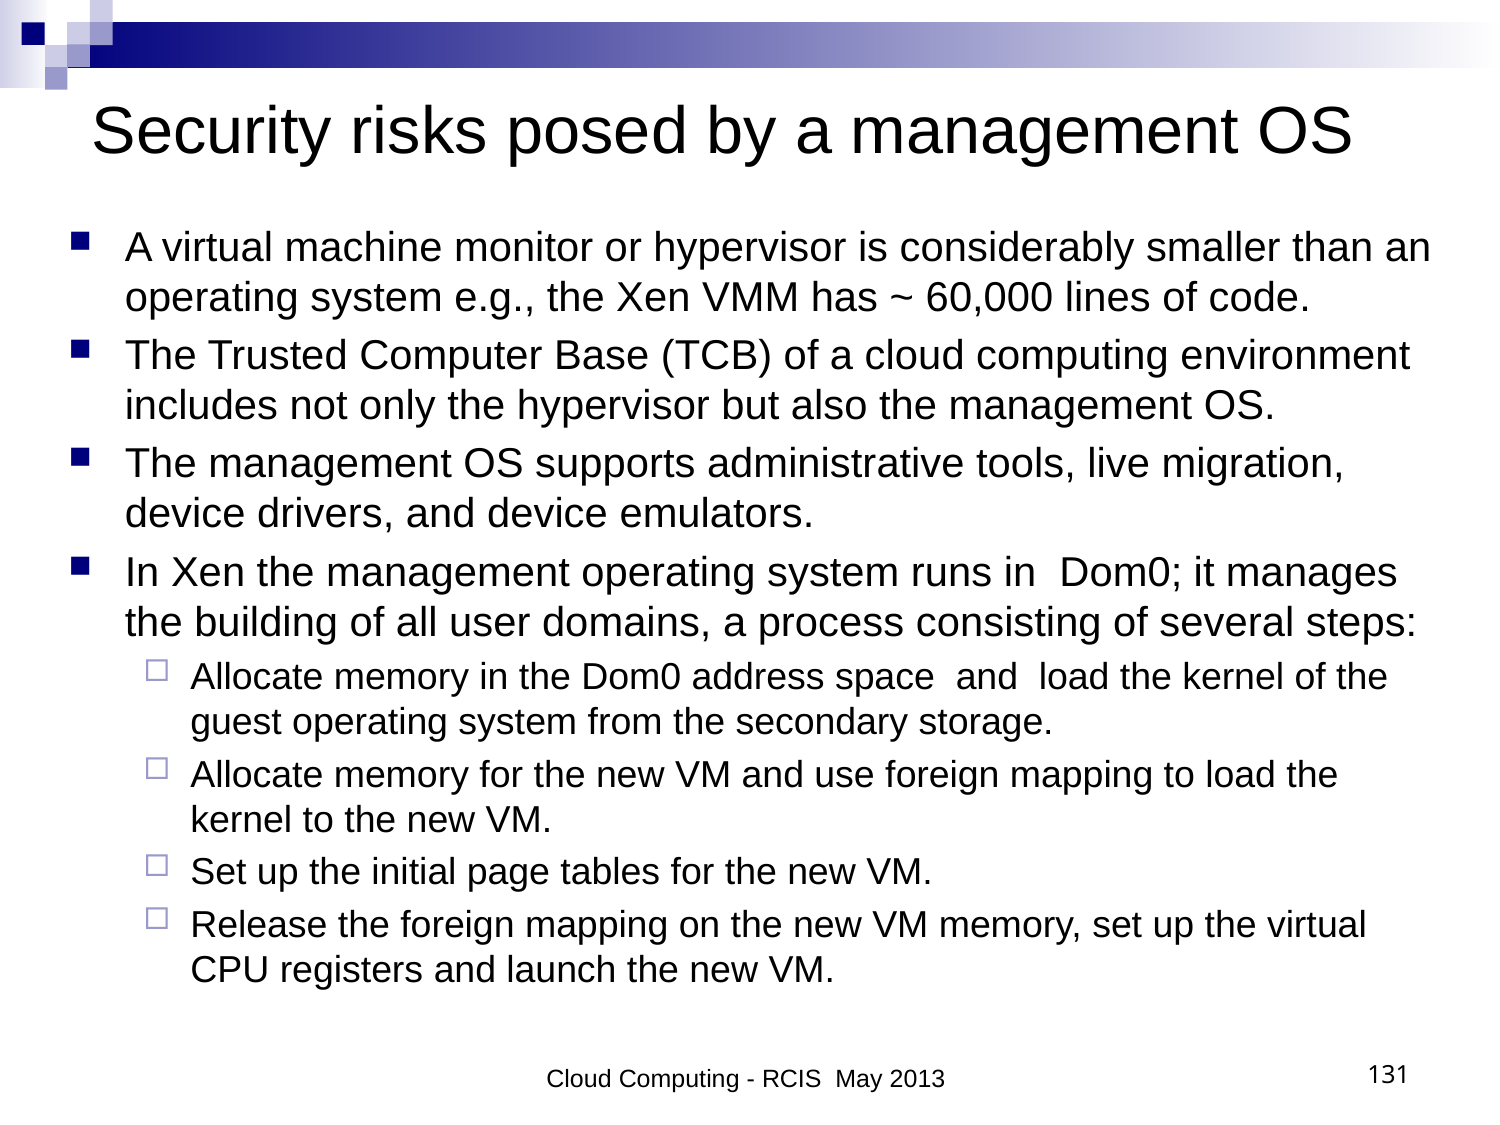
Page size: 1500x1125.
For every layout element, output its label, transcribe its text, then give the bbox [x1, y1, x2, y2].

footer Cloud Computing - RCIS May 2013 [512, 1024, 988, 1101]
list A virtual machine monitor or hypervisor is considerably smaller than an operating system e.g., the Xen VMM has ~ 60,000 lines of code. The Trusted Computer Base (TCB) of a cloud computing environment includes not only the hypervisor but also the management OS. The management OS supports administrative tools, live migration, device drivers, and device emulators. In Xen the management operating system runs in Dom0; it manages the building of all user domains, a process consisting of several steps: Allocate memory in the Dom0 address space and load the kernel of the guest operating system from the secondary storage. Allocate memory for the new VM and use foreign mapping to load the kernel to the new VM. Set up the initial page tables for the new VM. Release the foreign mapping on the new VM memory, set up the virtual CPU registers and launch the new VM. [53, 211, 1456, 1023]
title Security risks posed by a management OS [76, 60, 1427, 193]
slide_number 131 [1074, 1024, 1426, 1101]
